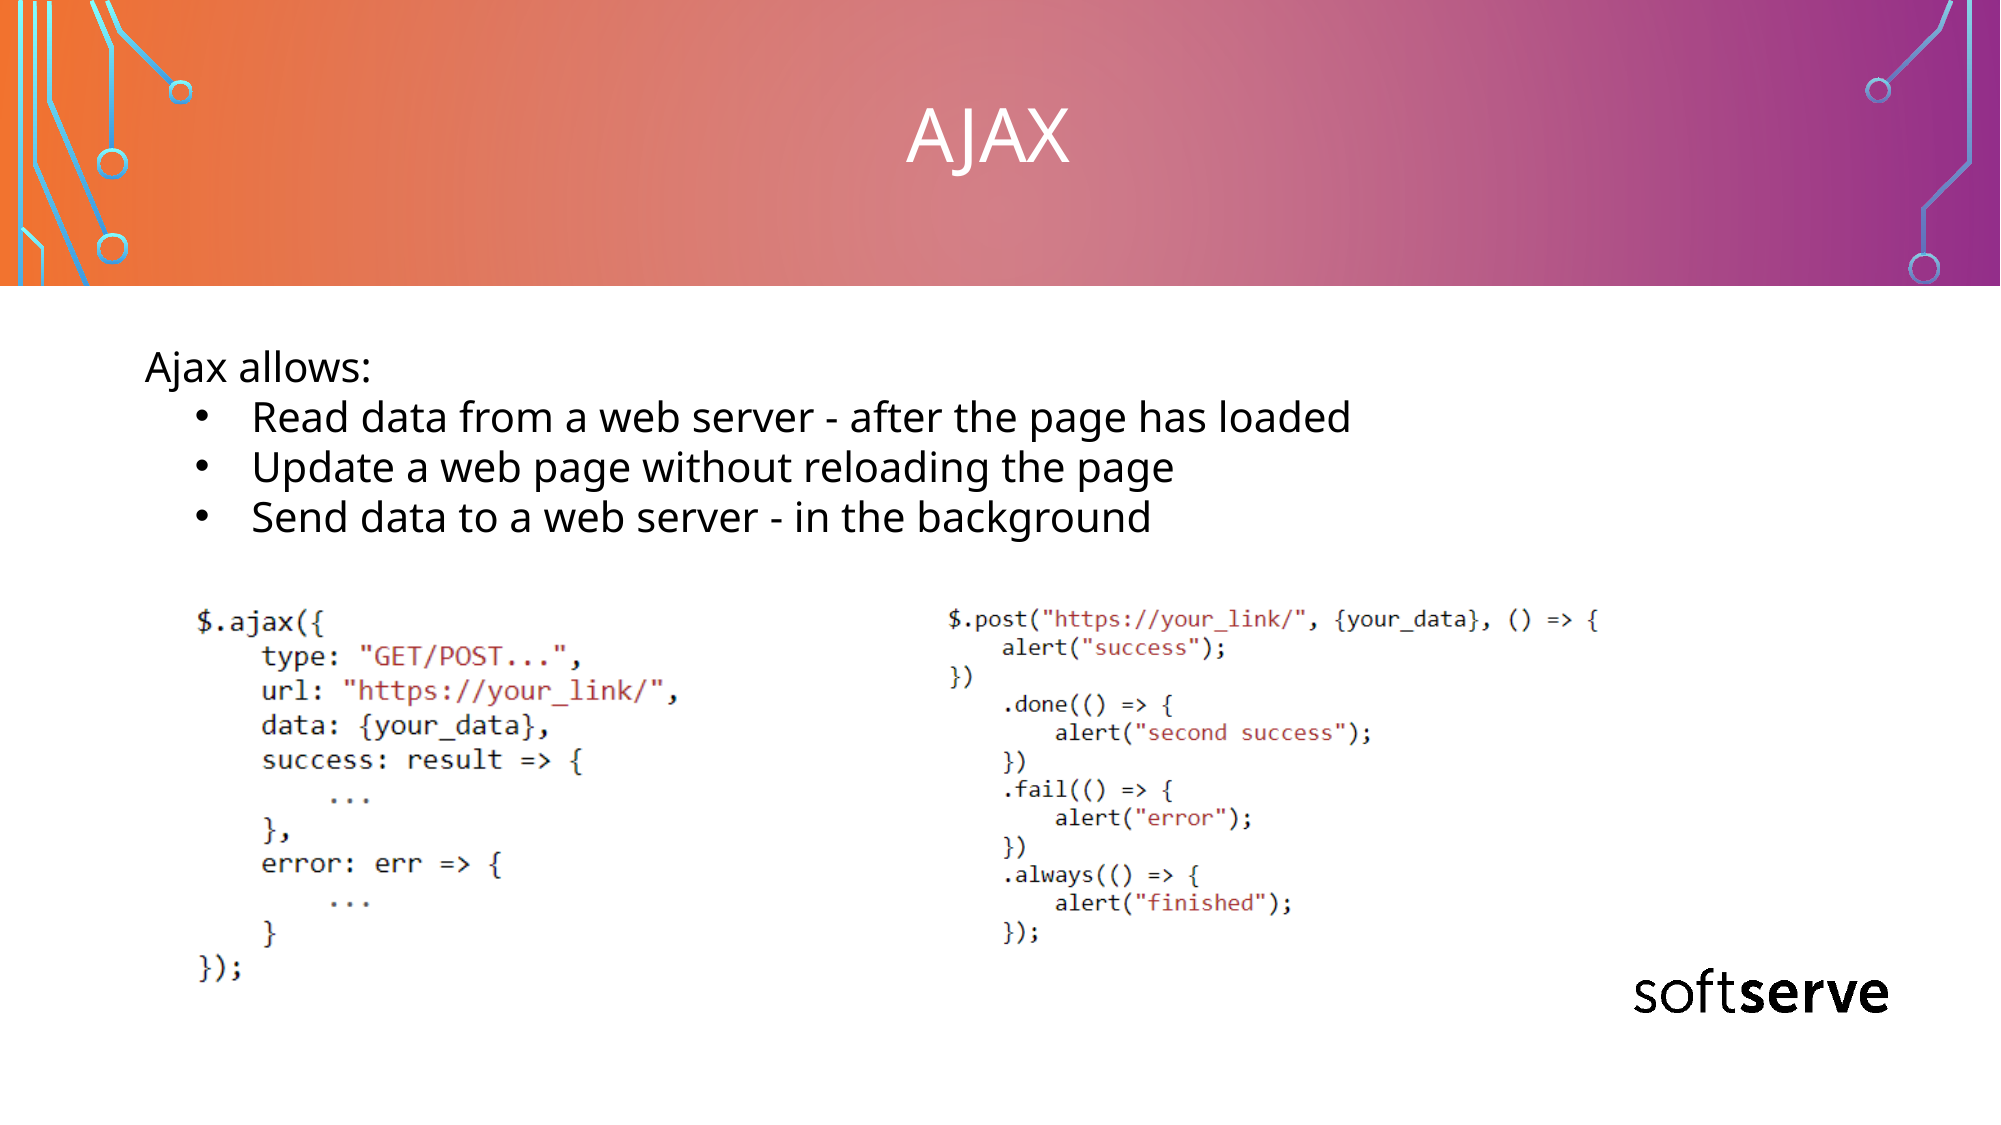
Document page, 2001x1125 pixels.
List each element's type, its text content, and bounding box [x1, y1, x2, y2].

picture [927, 606, 1631, 949]
title ajax [81, 78, 1856, 192]
picture [1634, 968, 1888, 1013]
text_box Ajax allows: Read data from a web server - after the page has loaded Update a web page without reloading the page Send data to a web server - in the background [130, 332, 1368, 548]
picture [172, 606, 697, 987]
